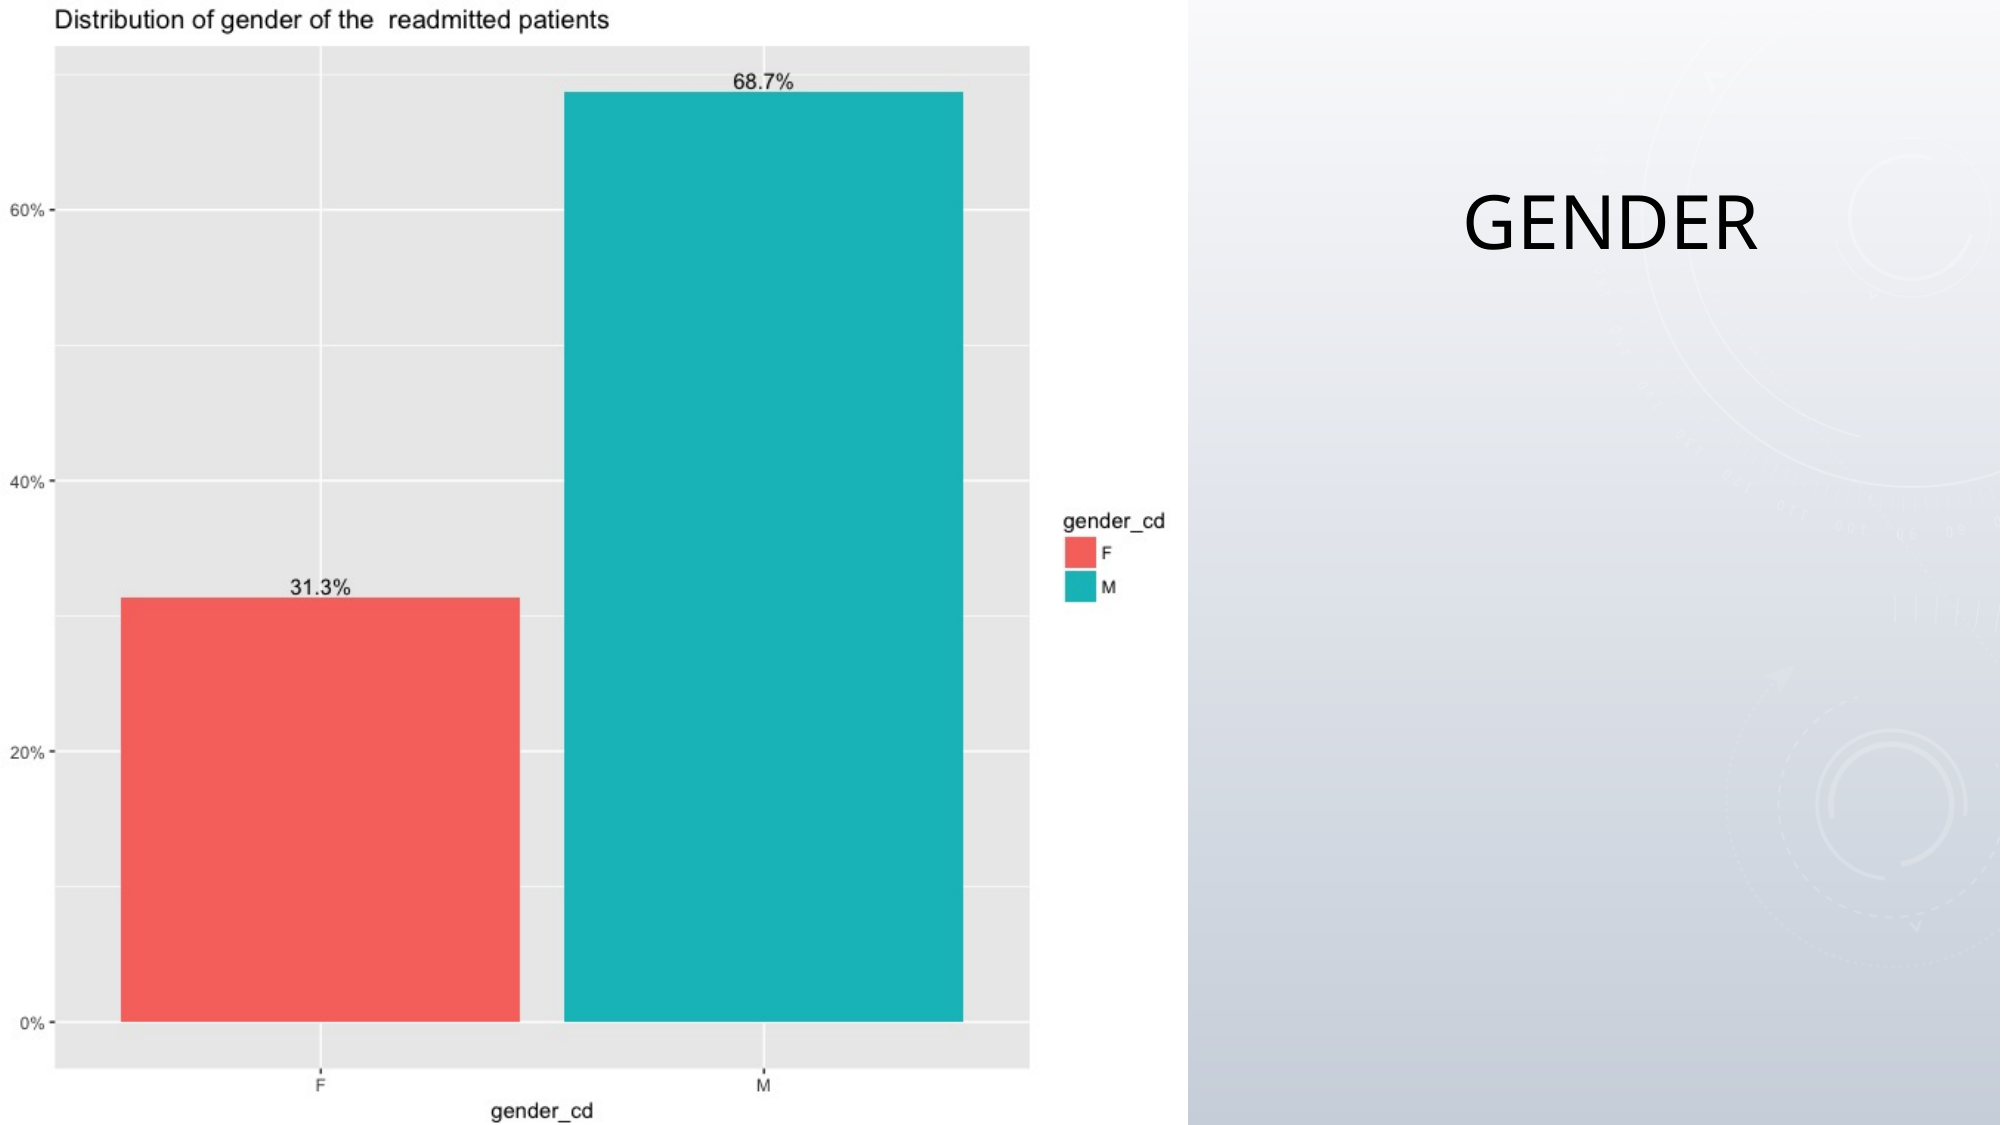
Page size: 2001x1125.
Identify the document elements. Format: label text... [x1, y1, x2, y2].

picture [1188, 0, 2000, 1125]
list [0, 0, 1188, 1125]
title gender [1192, 99, 1775, 339]
